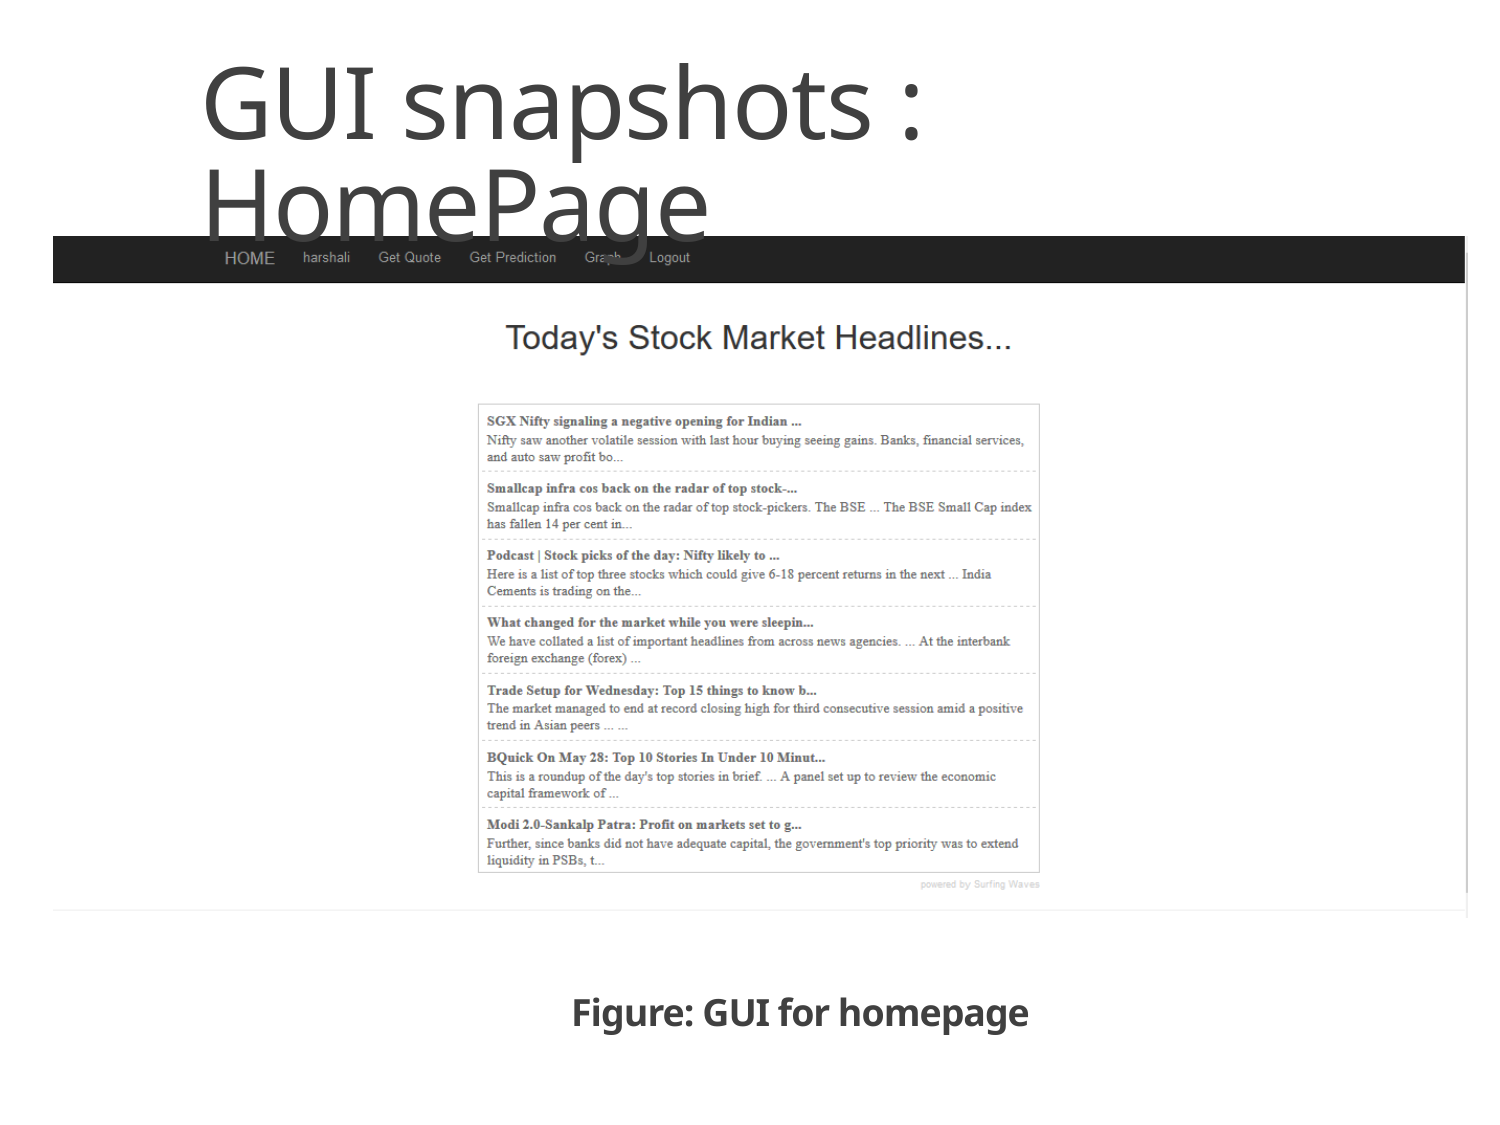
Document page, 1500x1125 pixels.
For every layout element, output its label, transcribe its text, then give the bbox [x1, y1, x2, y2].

picture [53, 236, 1468, 919]
text_box GUI snapshots : HomePage [185, 50, 1423, 177]
text_box Figure: GUI for homepage [556, 978, 1053, 1042]
